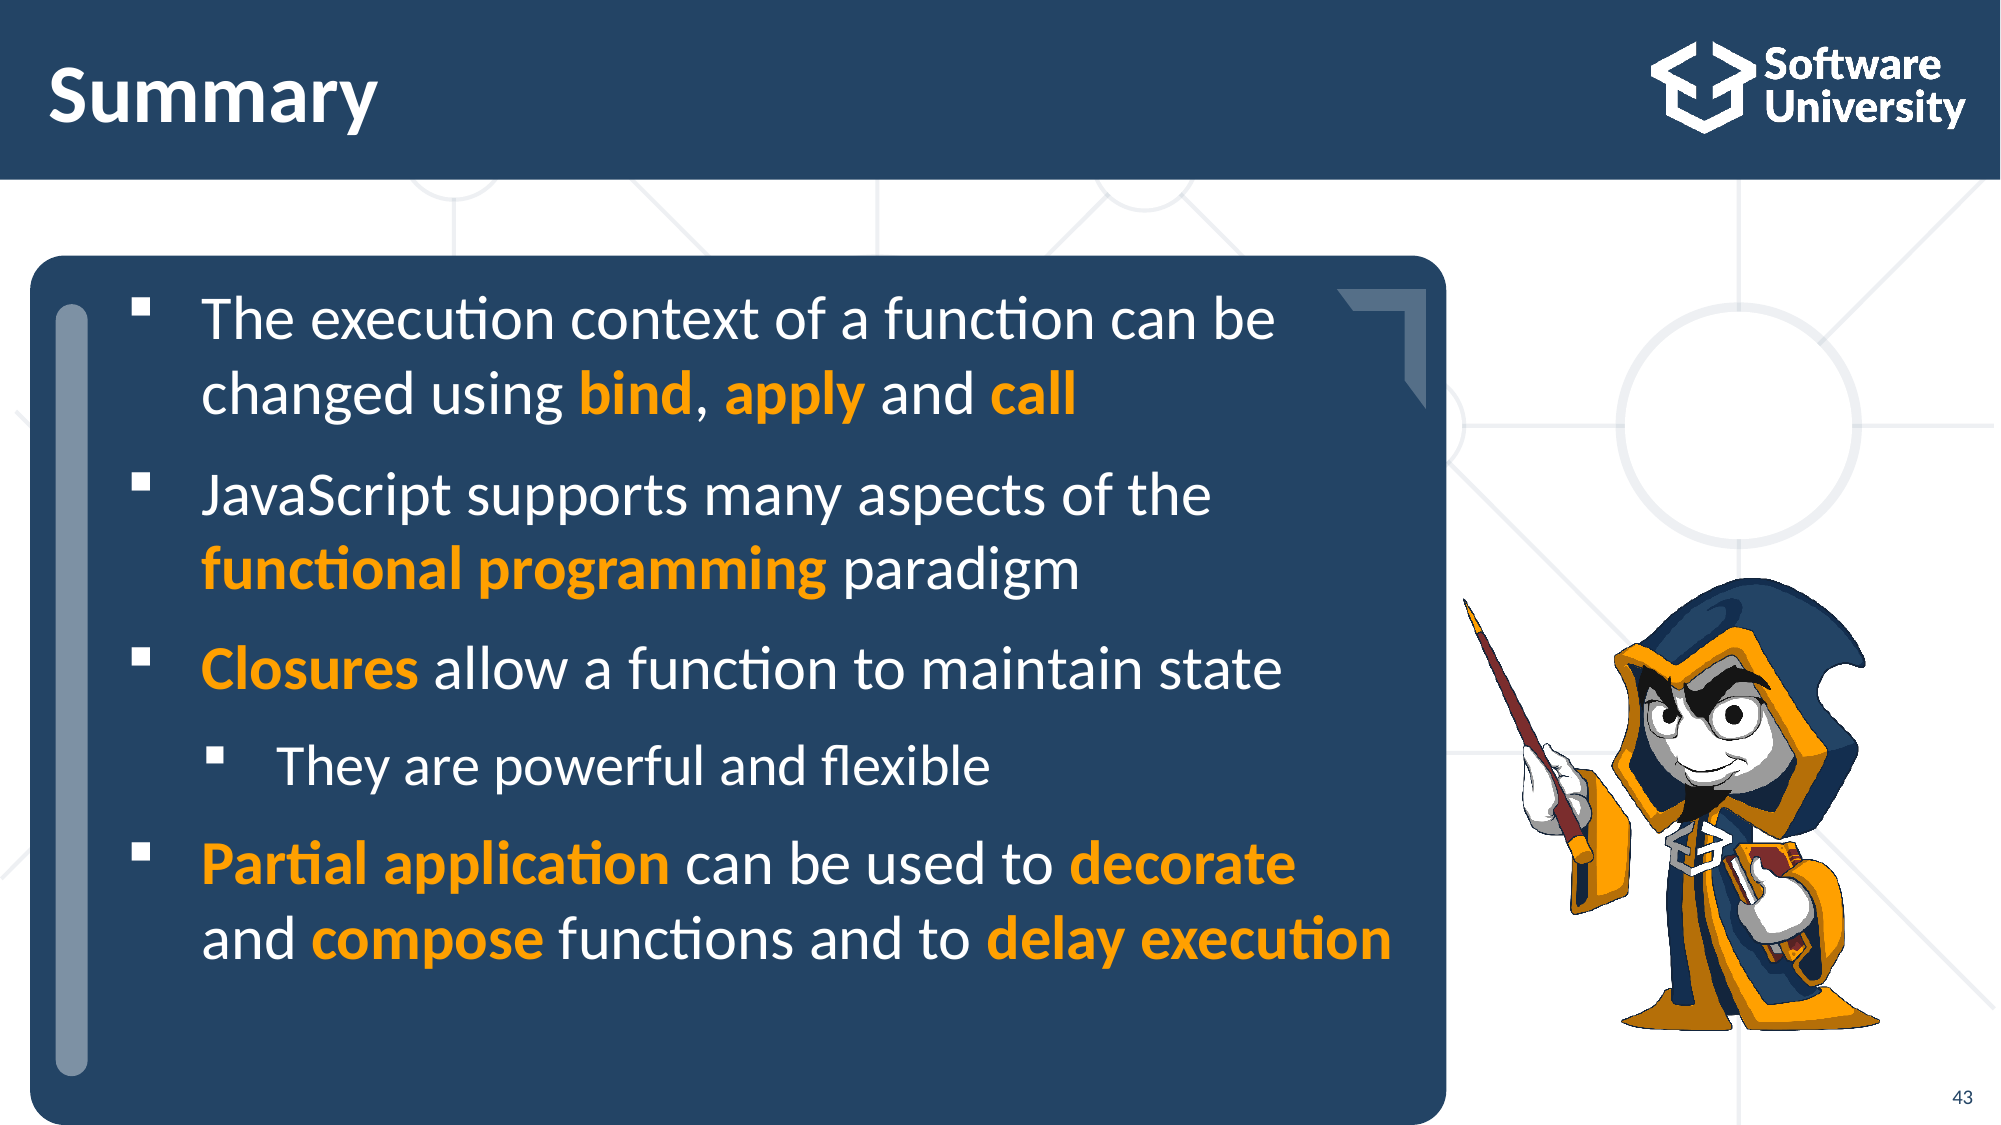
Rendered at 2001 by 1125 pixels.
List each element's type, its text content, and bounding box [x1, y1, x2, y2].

title Summary [31, 16, 1625, 162]
picture [1651, 41, 1966, 134]
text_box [29, 255, 1447, 1125]
slide_number 43 [1927, 1067, 1989, 1117]
picture [1447, 537, 1921, 1050]
